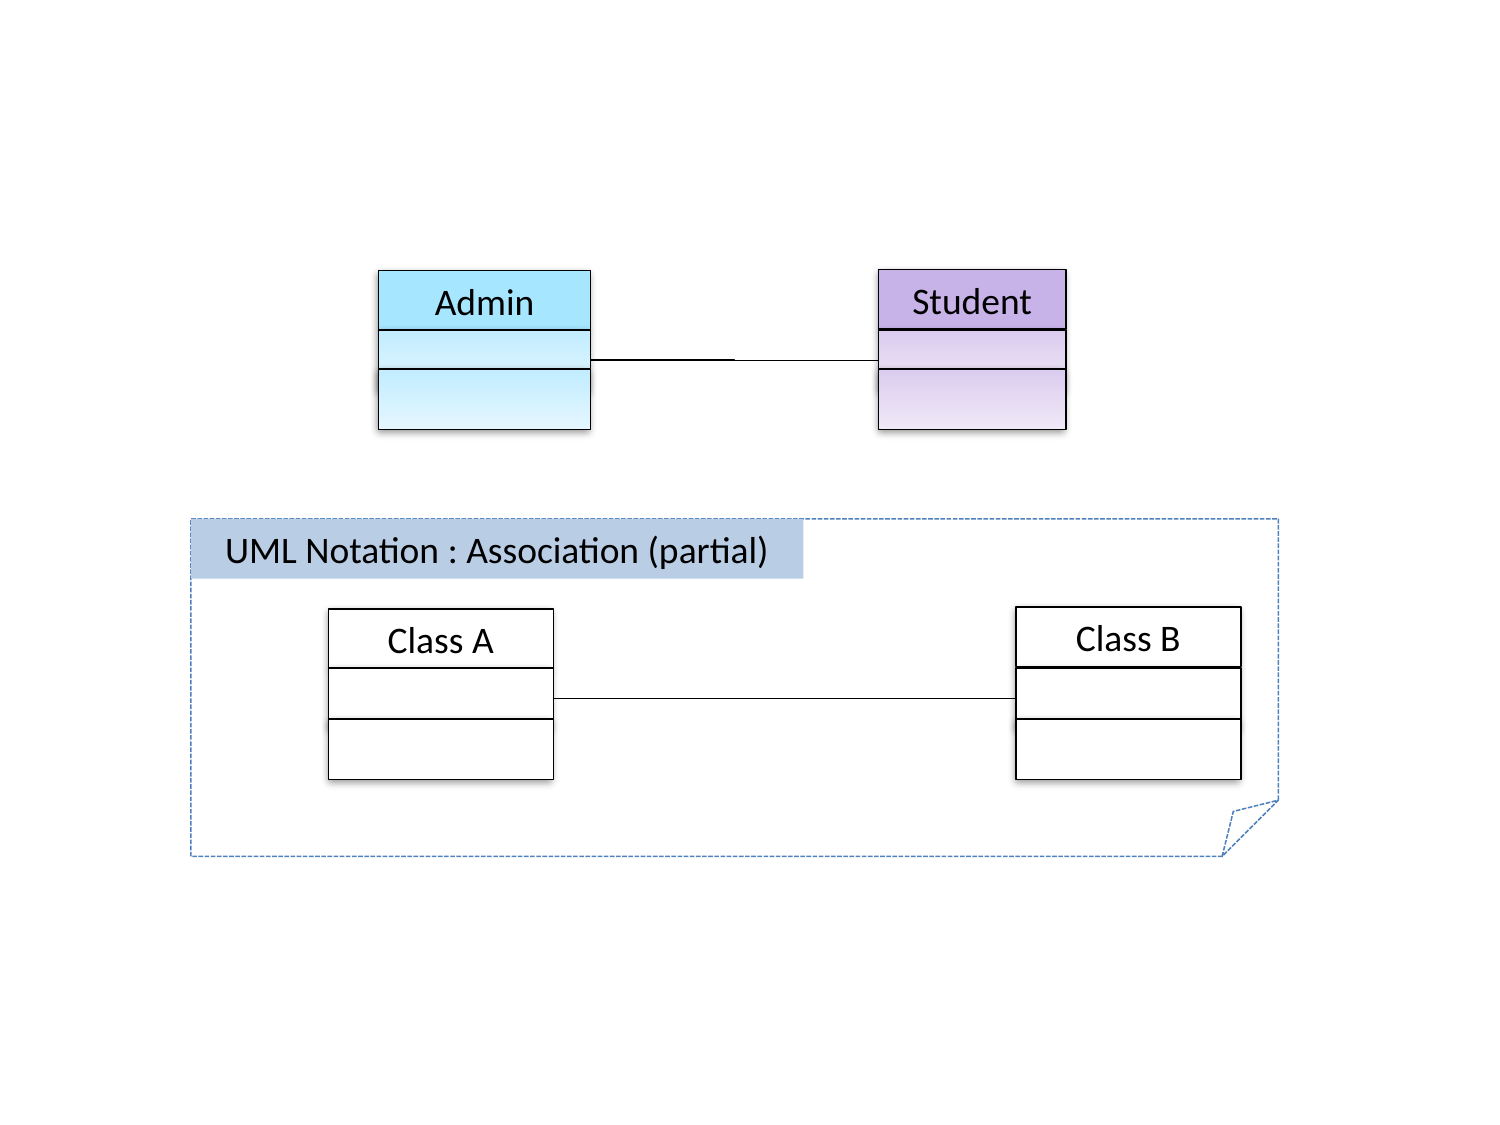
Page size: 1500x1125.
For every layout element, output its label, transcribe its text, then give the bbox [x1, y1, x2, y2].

text_box [188, 516, 1281, 859]
text_box [878, 329, 1067, 368]
text_box Class B [1015, 606, 1242, 667]
text_box [878, 368, 1067, 430]
text_box [328, 718, 554, 780]
text_box [1015, 718, 1242, 780]
text_box Admin [378, 270, 591, 328]
text_box Student [878, 269, 1067, 329]
text_box [1015, 667, 1242, 718]
text_box [378, 329, 591, 366]
text_box [378, 368, 591, 430]
text_box UML Notation : Association (partial) [190, 518, 804, 579]
